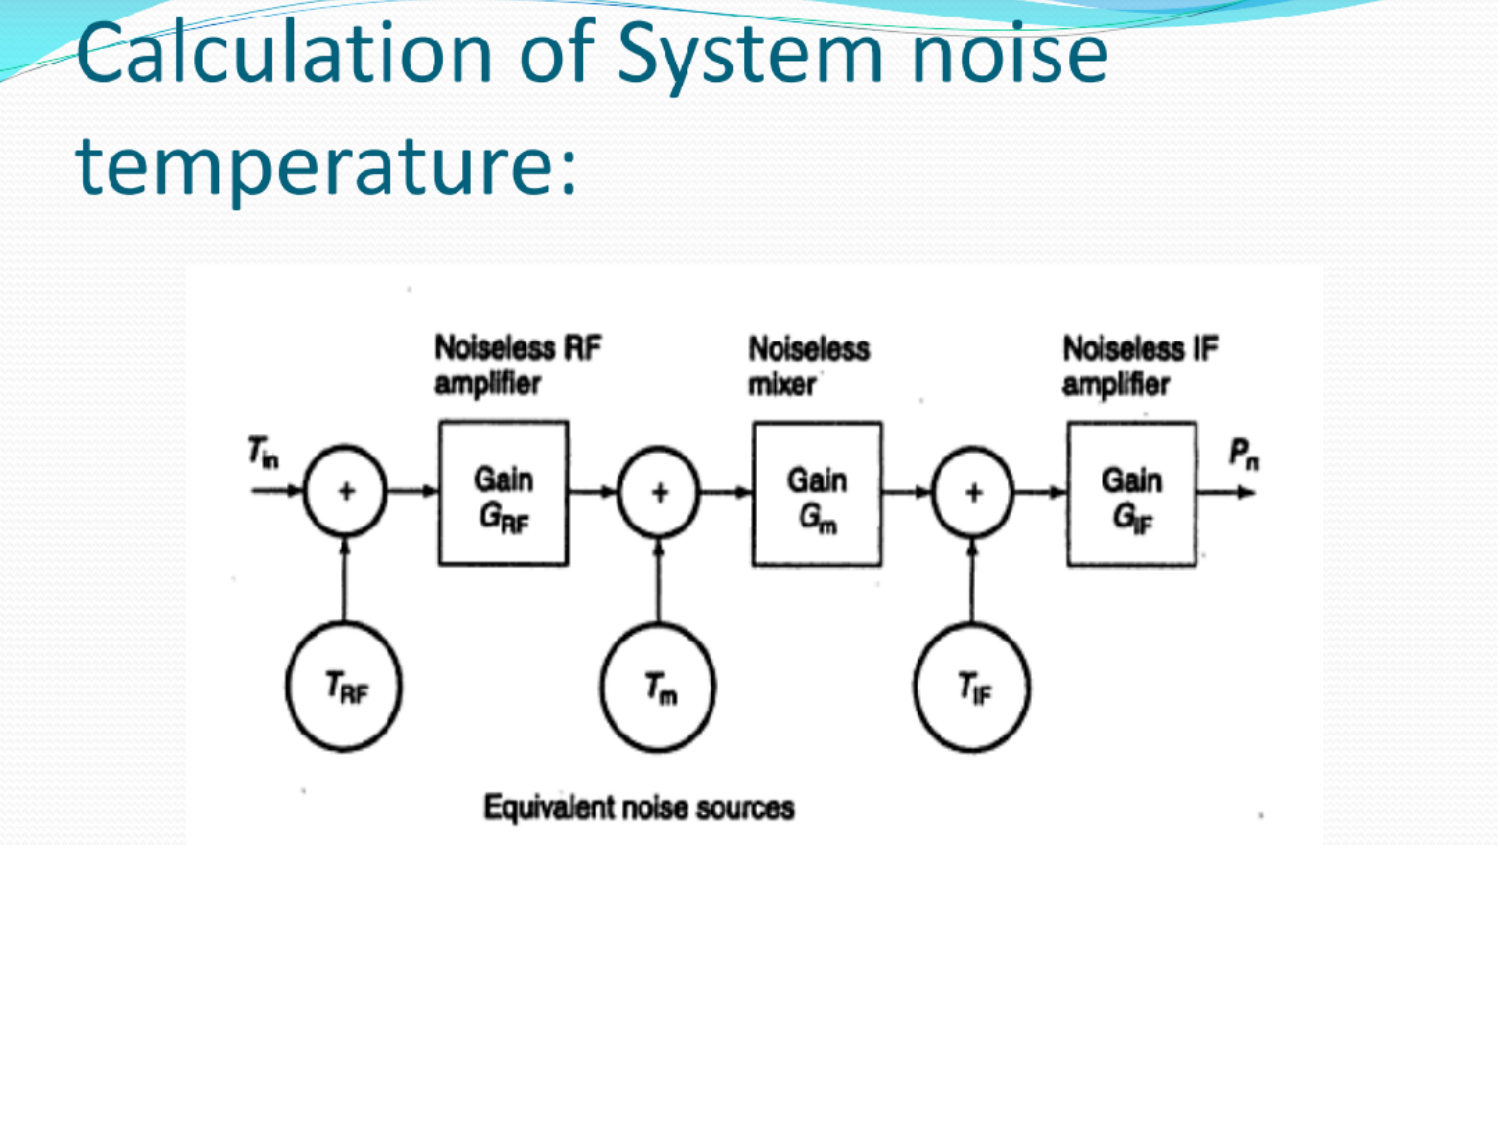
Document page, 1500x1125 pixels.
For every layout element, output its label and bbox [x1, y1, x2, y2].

picture [0, 0, 1500, 845]
